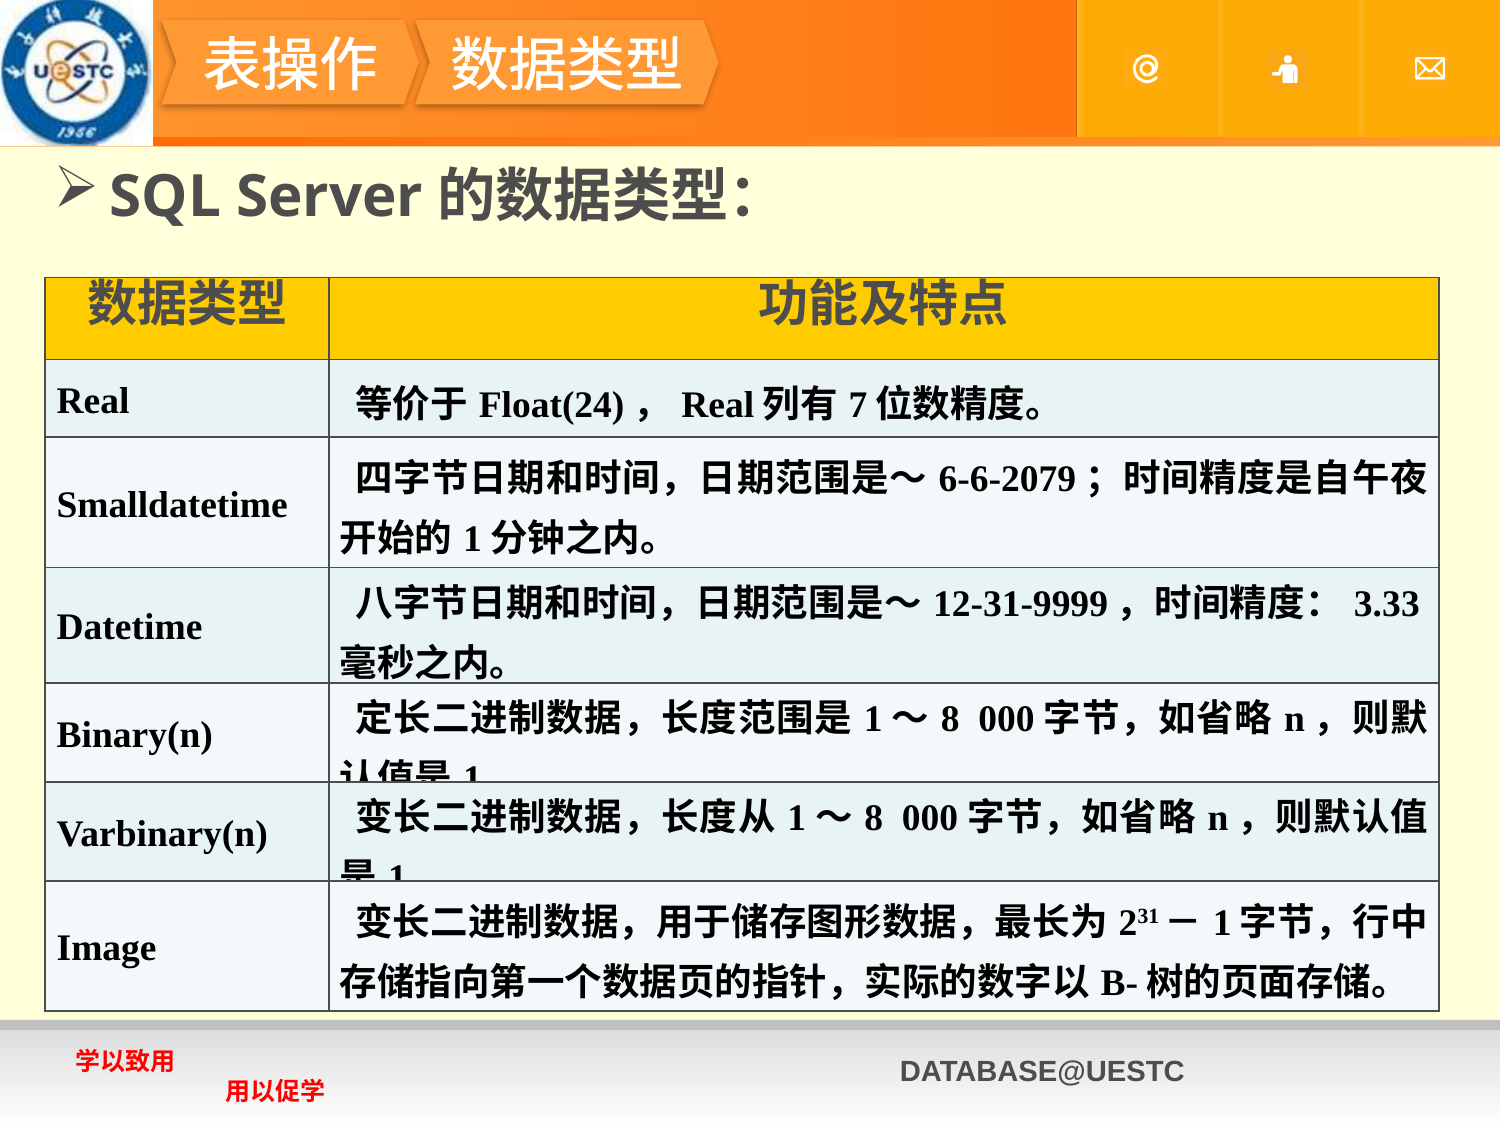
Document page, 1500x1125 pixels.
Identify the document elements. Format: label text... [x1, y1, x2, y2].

table_cell Smalldatetime [46, 438, 328, 567]
title [155, 0, 1425, 140]
list SQL Server的数据类型： [38, 151, 1459, 1045]
table_cell 变长二进制数据，用于储存图形数据，最长为231－1字节，行中存储指向第一个数据页的指针，实际的数字以B-树的页面存储。 [330, 882, 1438, 1010]
picture [1425, 48, 1450, 89]
table_cell Real [46, 360, 328, 436]
table_cell Datetime [46, 568, 328, 682]
table_cell Varbinary(n) [46, 783, 328, 880]
table_cell 定长二进制数据，长度范围是1～8000字节，如省略n，则默认值是1。 [330, 684, 1438, 781]
table_header 功能及特点 [330, 278, 1438, 359]
text_box 表操作 [161, 19, 419, 105]
table_cell 变长二进制数据，长度从1～8000字节，如省略n，则默认值是1。 [330, 783, 1438, 880]
table_cell Image [46, 882, 328, 1010]
table_cell Binary(n) [46, 684, 328, 781]
table_cell 等价于Float(24)，Real列有7位数精度。 [330, 360, 1438, 436]
text_box 数据类型 [414, 19, 719, 105]
table_header 数据类型 [46, 278, 328, 359]
table_cell 八字节日期和时间，日期范围是～12-31-9999，时间精度：3.33毫秒之内。 [330, 568, 1438, 682]
table_cell 四字节日期和时间，日期范围是～6-6-2079；时间精度是自午夜开始的1分钟之内。 [330, 438, 1438, 567]
picture [0, 0, 153, 146]
